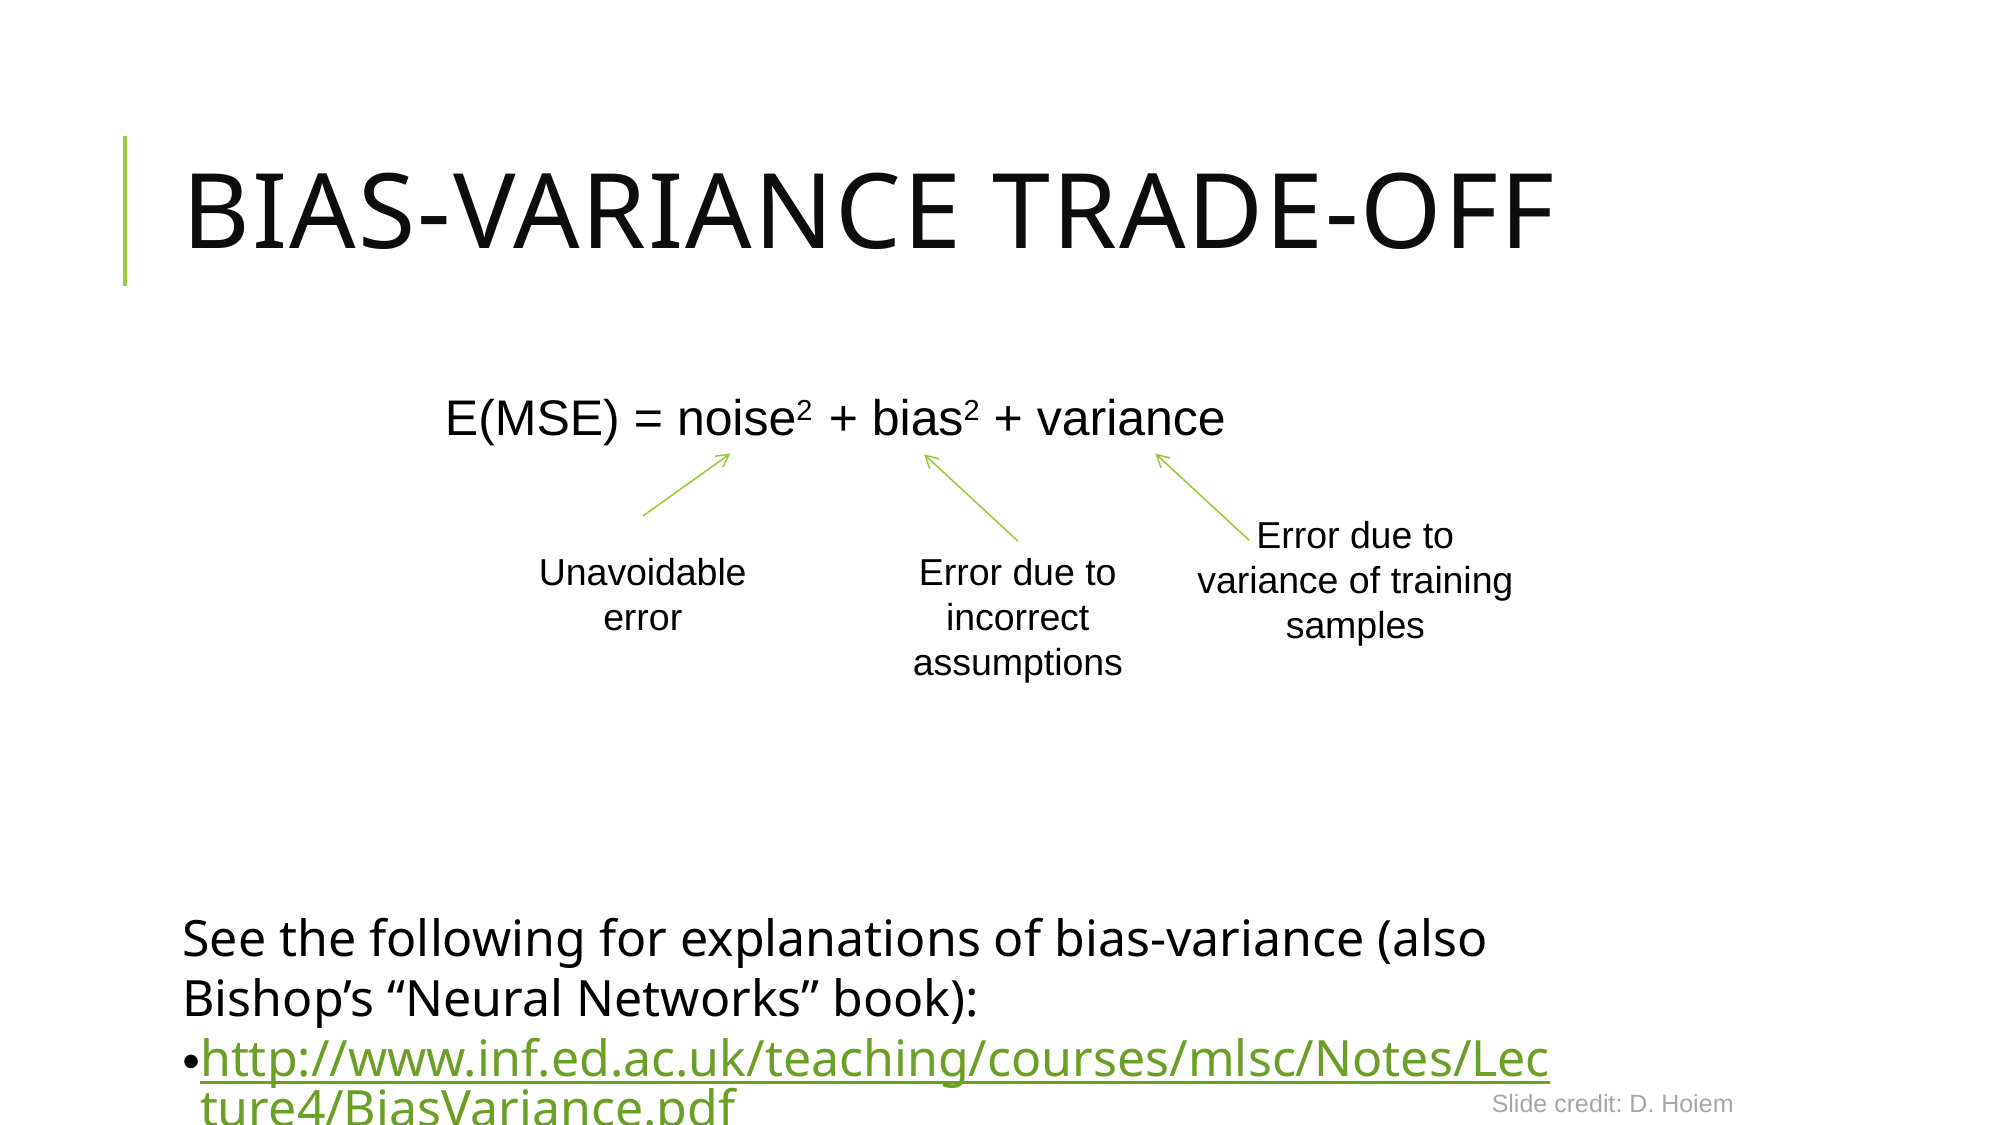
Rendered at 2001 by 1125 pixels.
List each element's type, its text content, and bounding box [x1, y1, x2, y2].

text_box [430, 378, 1531, 693]
text_box Slide credit: D. Hoiem [1477, 1079, 1750, 1125]
title Bias-Variance Trade-off [168, 96, 1763, 342]
text_box See the following for explanations of bias-variance (also Bishop’s “Neural Networks” book): http://www.inf.ed.ac.uk/teaching/courses/mlsc/Notes/Lecture4/BiasVariance.pdf [167, 899, 1568, 1103]
